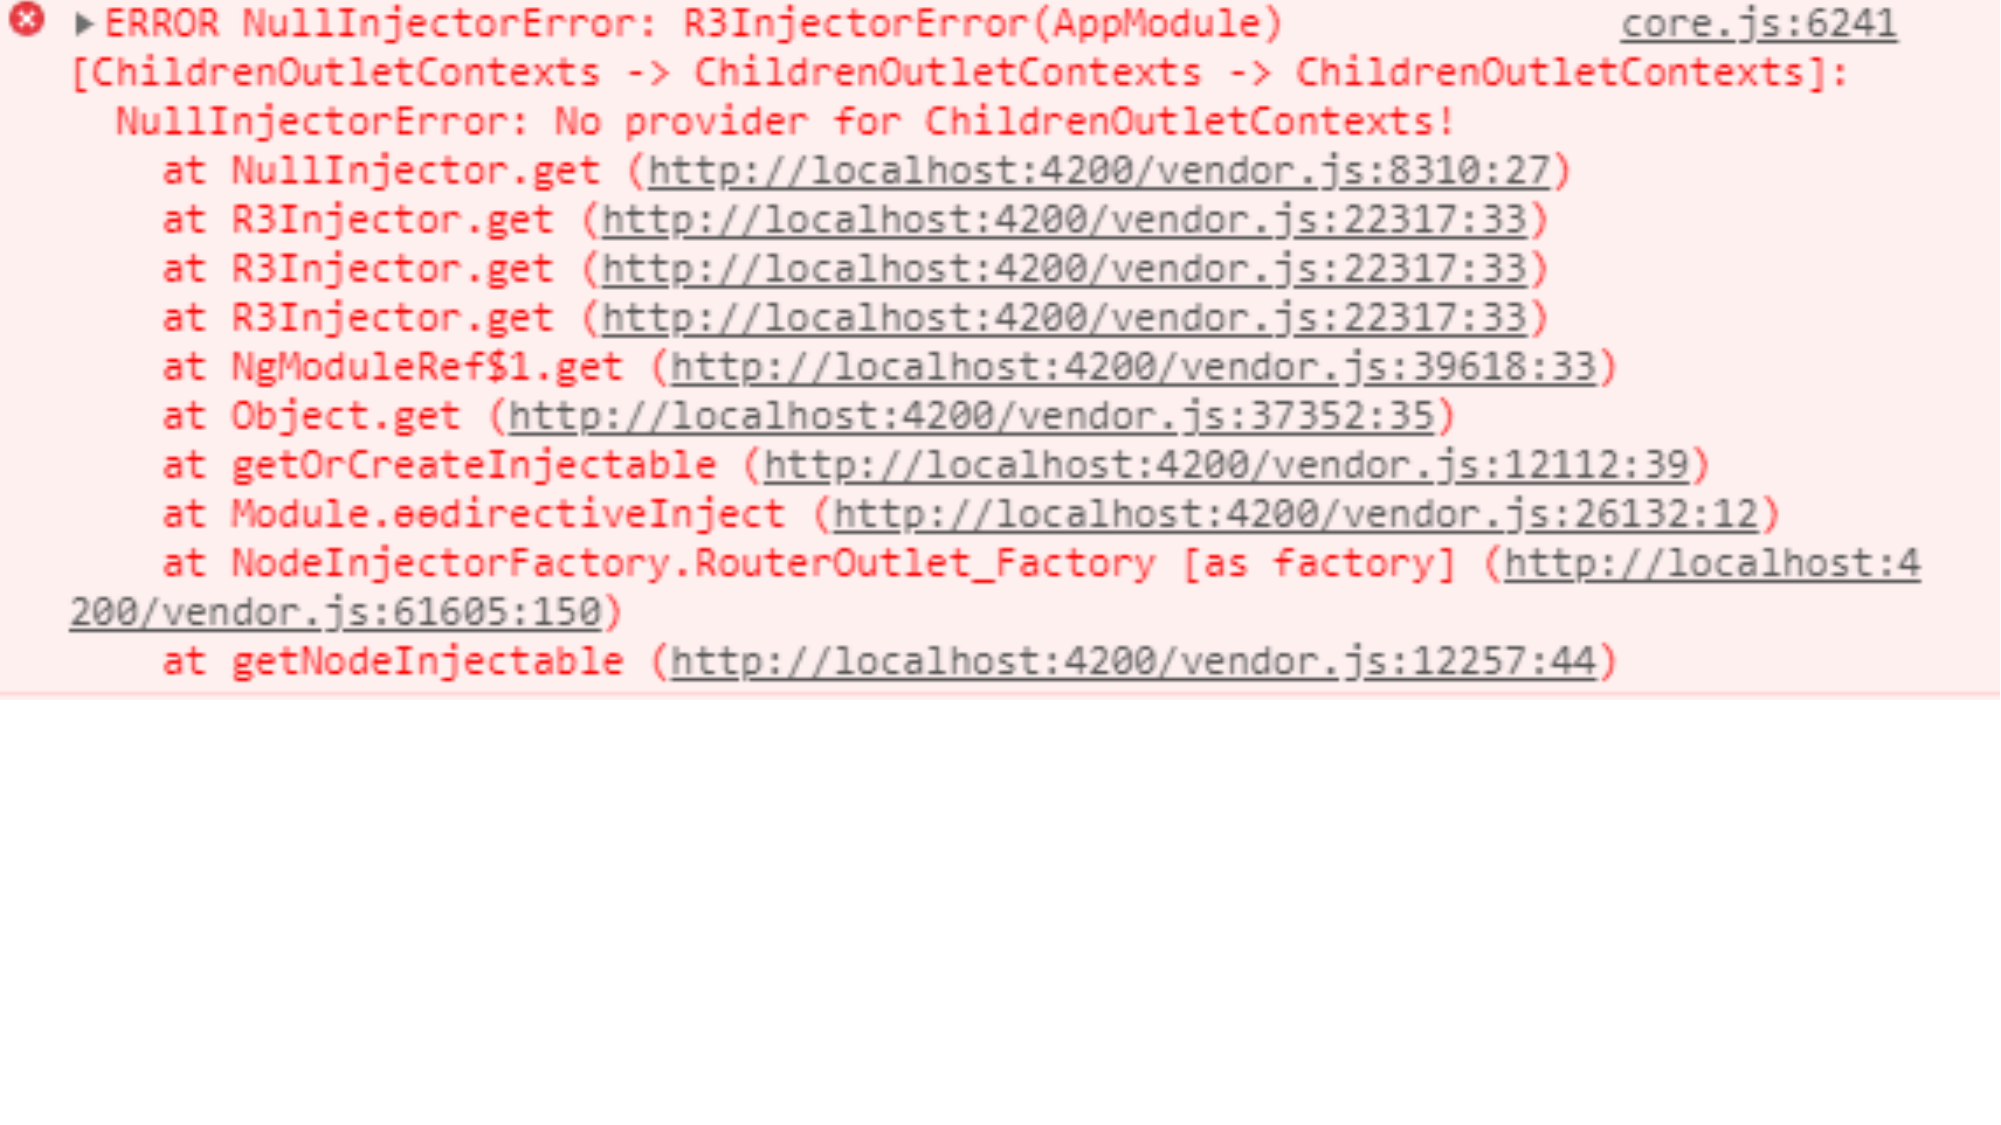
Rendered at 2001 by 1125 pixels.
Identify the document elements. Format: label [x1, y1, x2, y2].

picture [0, 0, 2000, 700]
